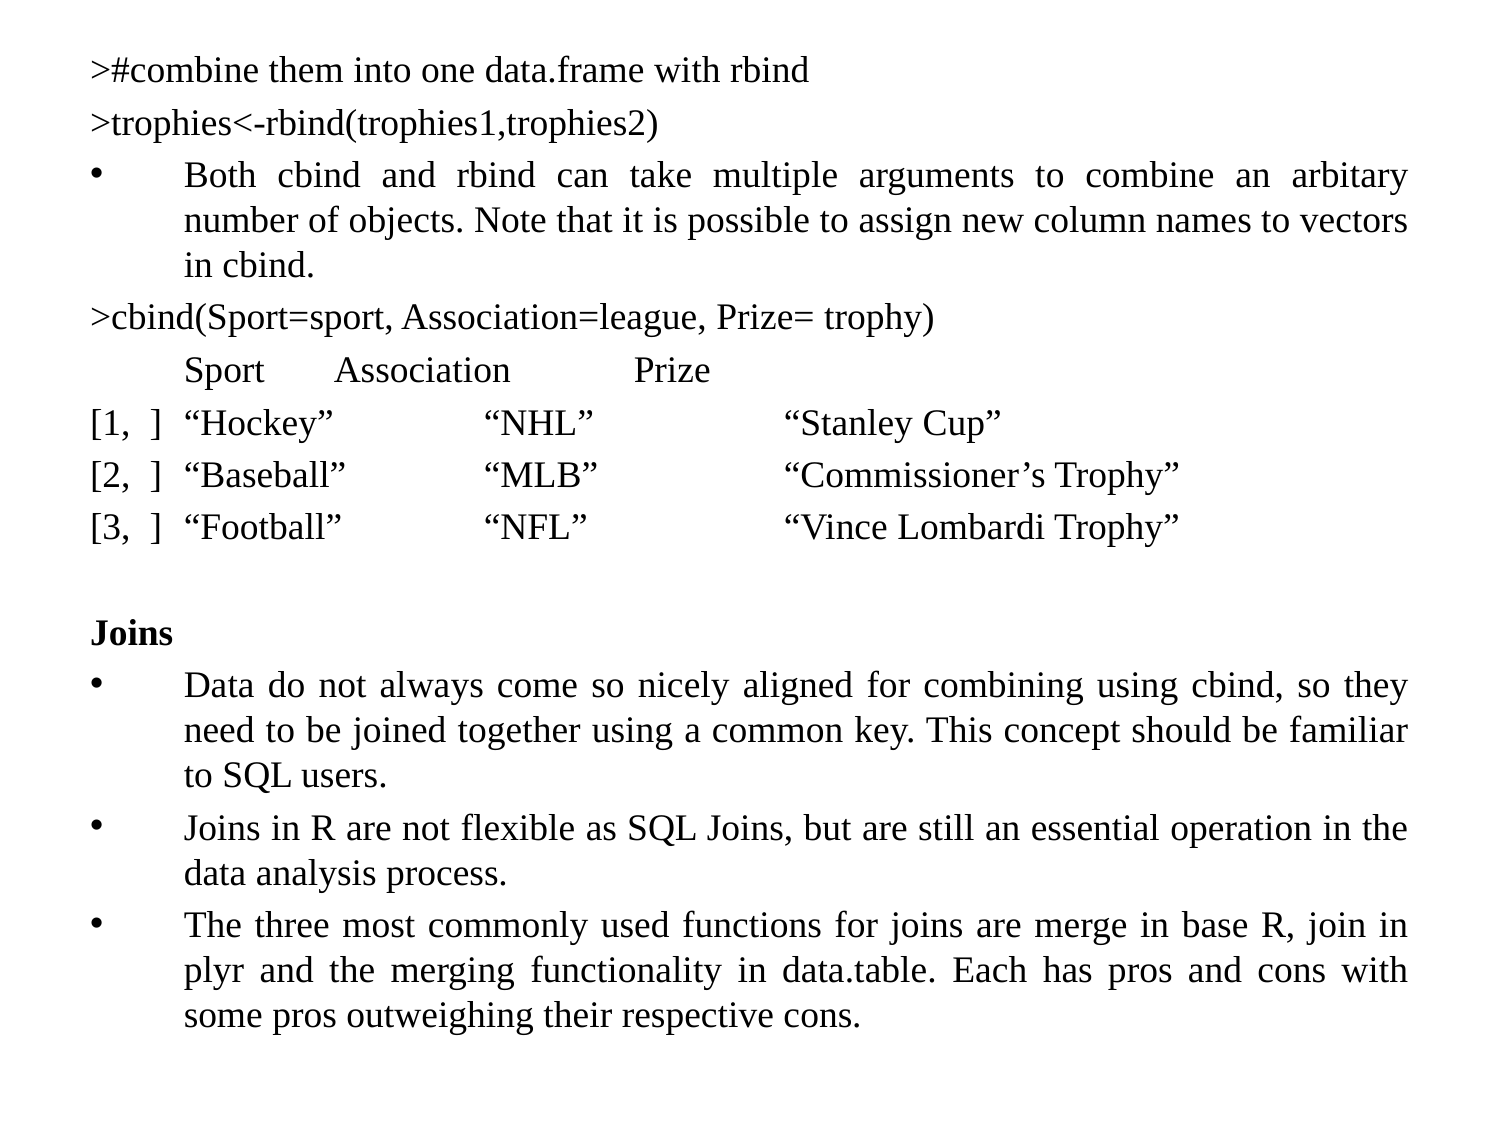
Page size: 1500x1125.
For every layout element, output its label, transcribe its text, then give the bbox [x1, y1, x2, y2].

list >#combine them into one data.frame with rbind >trophies<-rbind(trophies1,trophies2) Both cbind and rbind can take multiple arguments to combine an arbitary number of objects. Note that it is possible to assign new column names to vectors in cbind. >cbind(Sport=sport, Association=league, Prize= trophy) Sport Association Prize [1, ] “Hockey” “NHL” “Stanley Cup” [2, ] “Baseball” “MLB” “Commissioner’s Trophy” [3, ] “Football” “NFL” “Vince Lombardi Trophy” Joins Data do not always come so nicely aligned for combining using cbind, so they need to be joined together using a common key. This concept should be familiar to SQL users. Joins in R are not flexible as SQL Joins, but are still an essential operation in the data analysis process. The three most commonly used functions for joins are merge in base R, join in plyr and the merging functionality in data.table. Each has pros and cons with some pros outweighing their respective cons. [75, 37, 1425, 1063]
